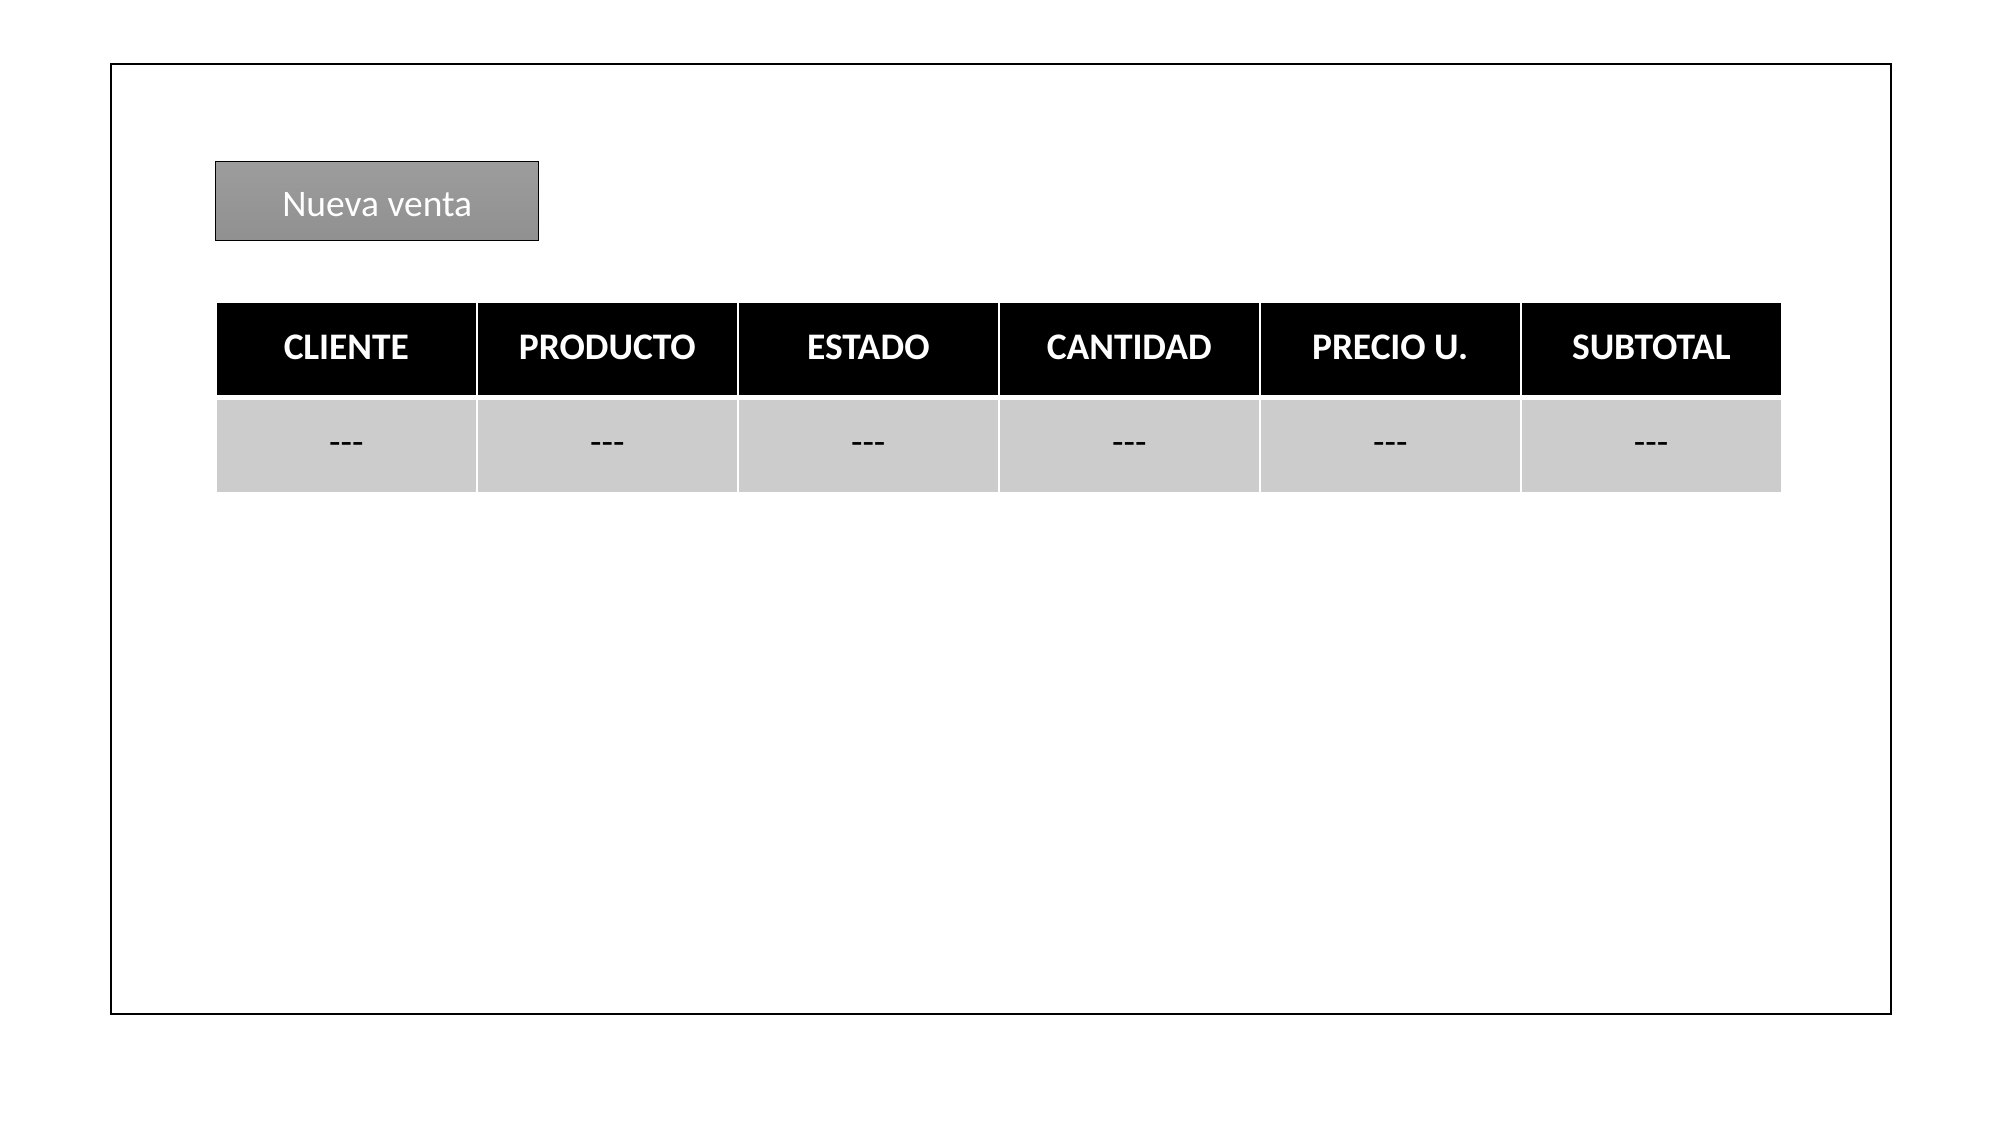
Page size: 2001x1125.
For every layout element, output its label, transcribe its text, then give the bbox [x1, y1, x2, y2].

table_header PRODUCTO [478, 303, 737, 395]
table_cell --- [217, 400, 476, 492]
text_box Nueva venta [215, 161, 539, 241]
table_header CLIENTE [217, 303, 476, 395]
table_cell --- [478, 400, 737, 492]
table_cell --- [1522, 400, 1781, 492]
table_header SUBTOTAL [1522, 303, 1781, 395]
table_header CANTIDAD [1000, 303, 1259, 395]
table_cell --- [1000, 400, 1259, 492]
table_cell --- [1261, 400, 1520, 492]
table_cell --- [739, 400, 998, 492]
table_header ESTADO [739, 303, 998, 395]
text_box [110, 63, 1892, 1015]
table_header PRECIO U. [1261, 303, 1520, 395]
